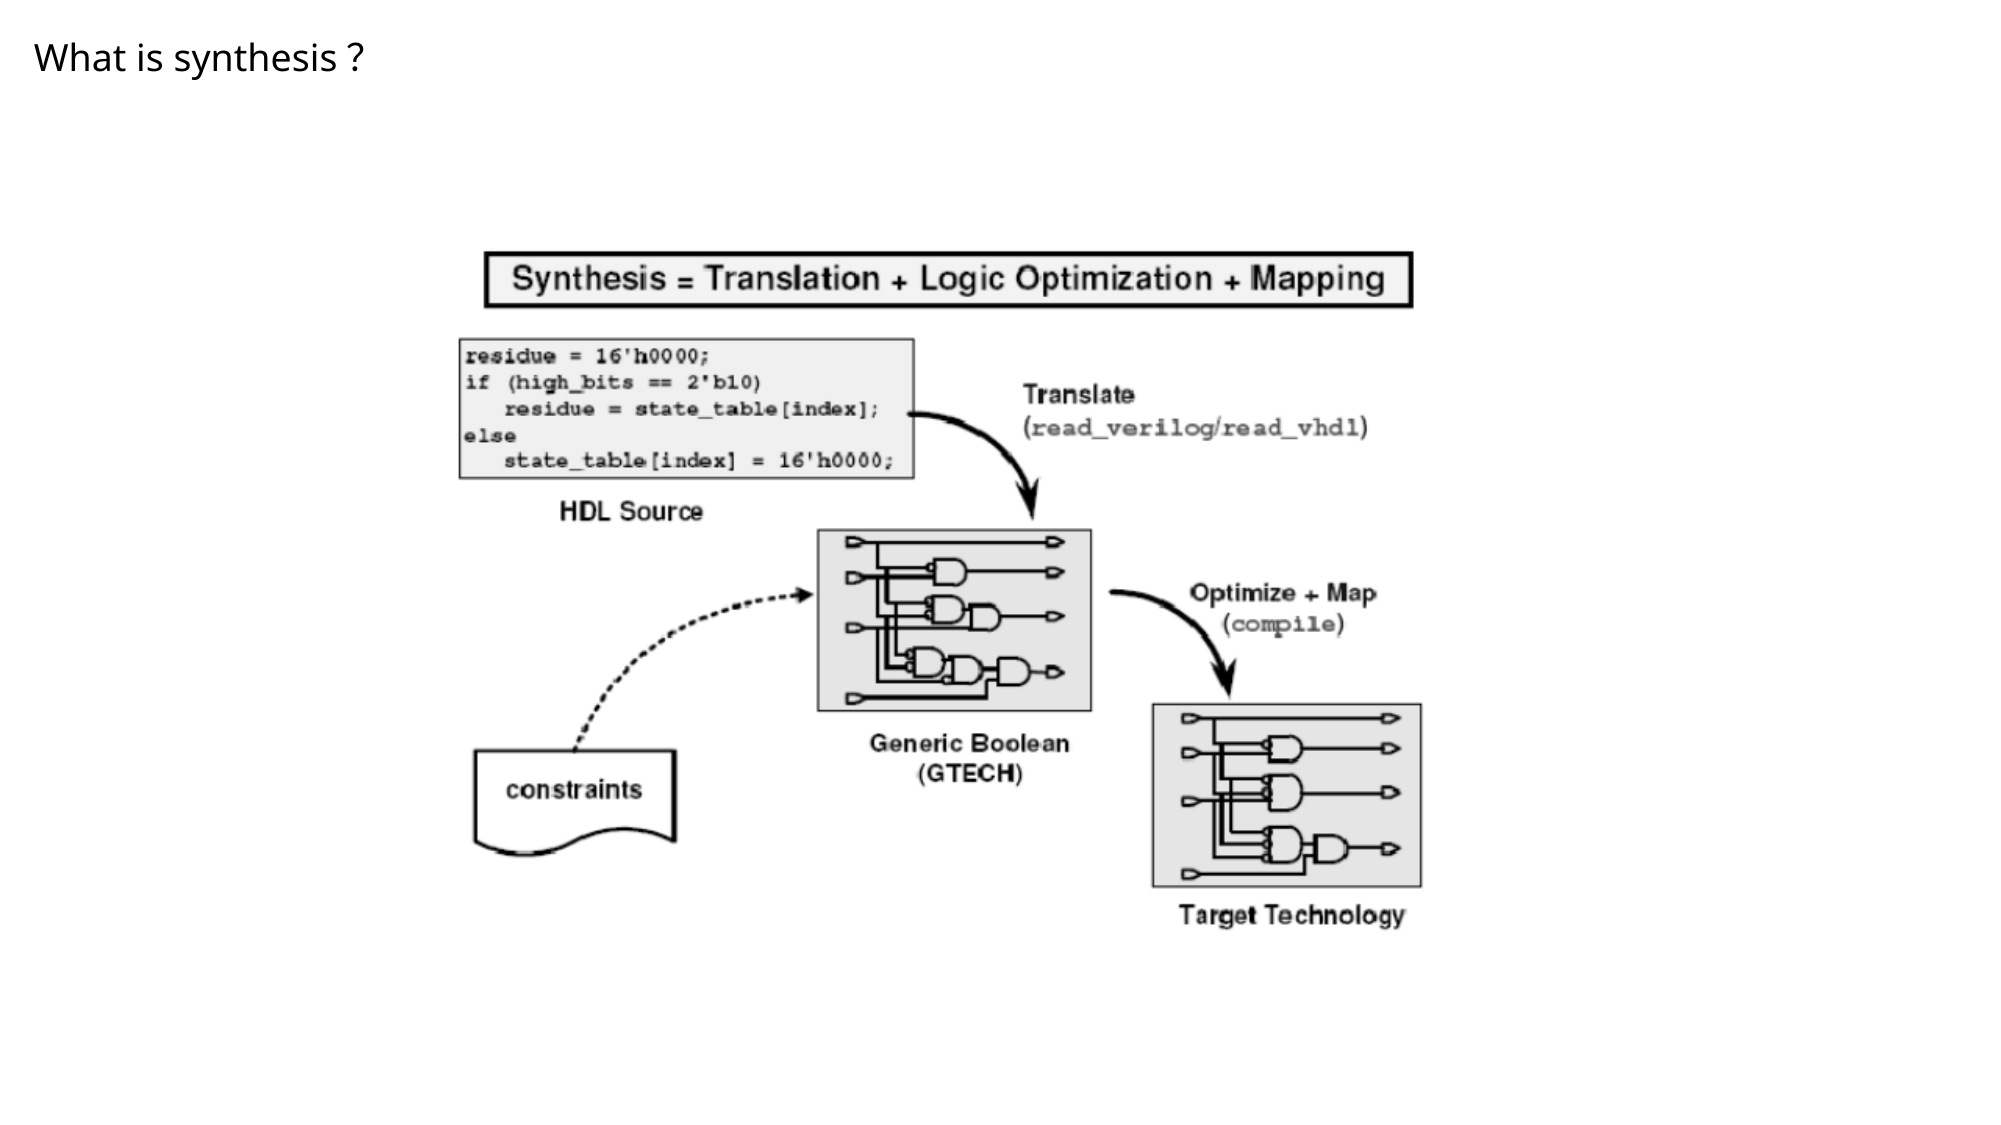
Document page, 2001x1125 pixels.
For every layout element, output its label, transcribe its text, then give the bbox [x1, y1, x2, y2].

text_box What is synthesis？ [18, 26, 775, 86]
picture [434, 236, 1467, 945]
